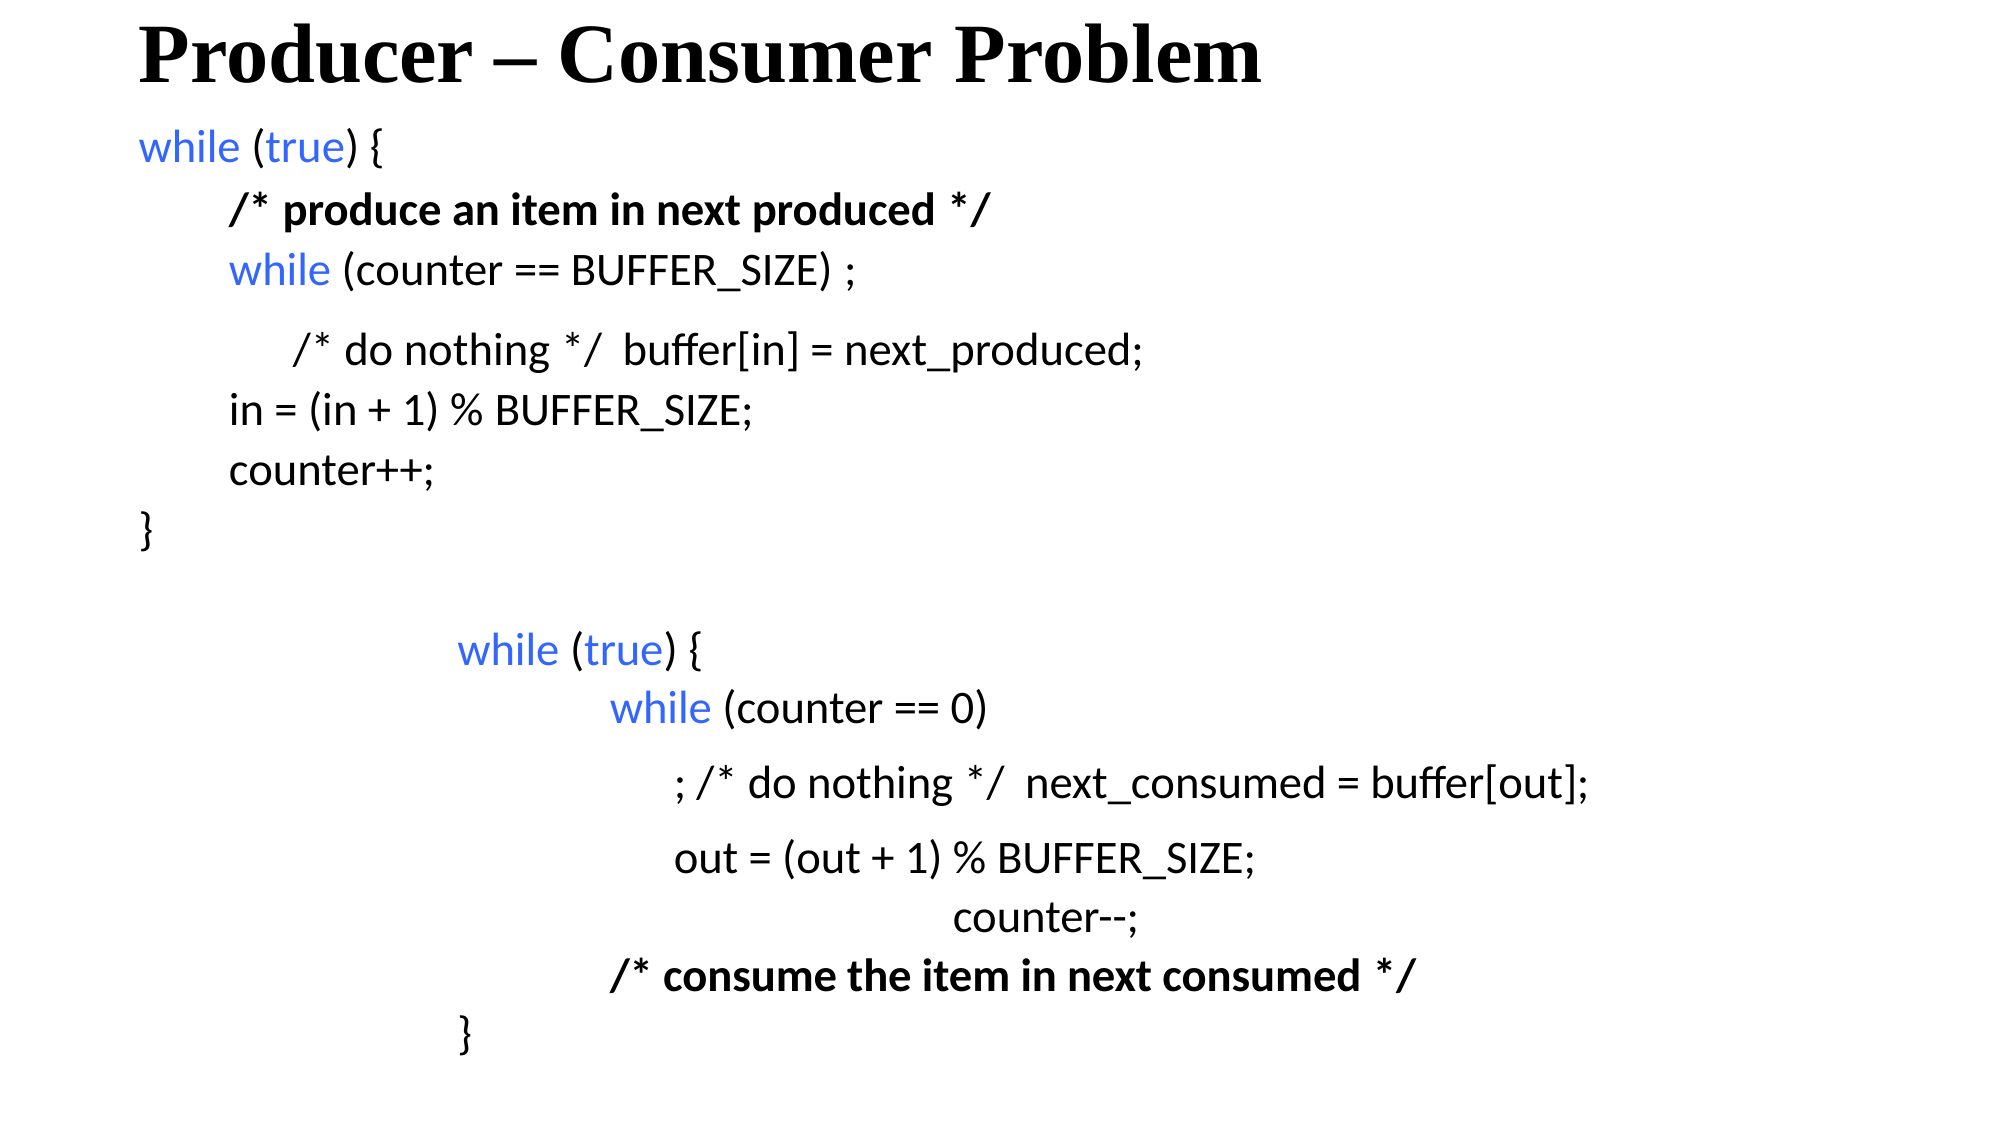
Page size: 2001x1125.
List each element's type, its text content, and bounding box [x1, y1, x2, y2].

list while (true) { /* produce an item in next produced */ while (counter == BUFFER_SIZE) ; /* do nothing */ buffer[in] = next_produced; in = (in + 1) % BUFFER_SIZE; counter++; } while (true) { while (counter == 0) ; /* do nothing */ next_consumed = buffer[out]; out = (out + 1) % BUFFER_SIZE; counter--; /* consume the item in next consumed */ } [123, 108, 1980, 1125]
title Producer – Consumer Problem [123, 1, 1563, 108]
